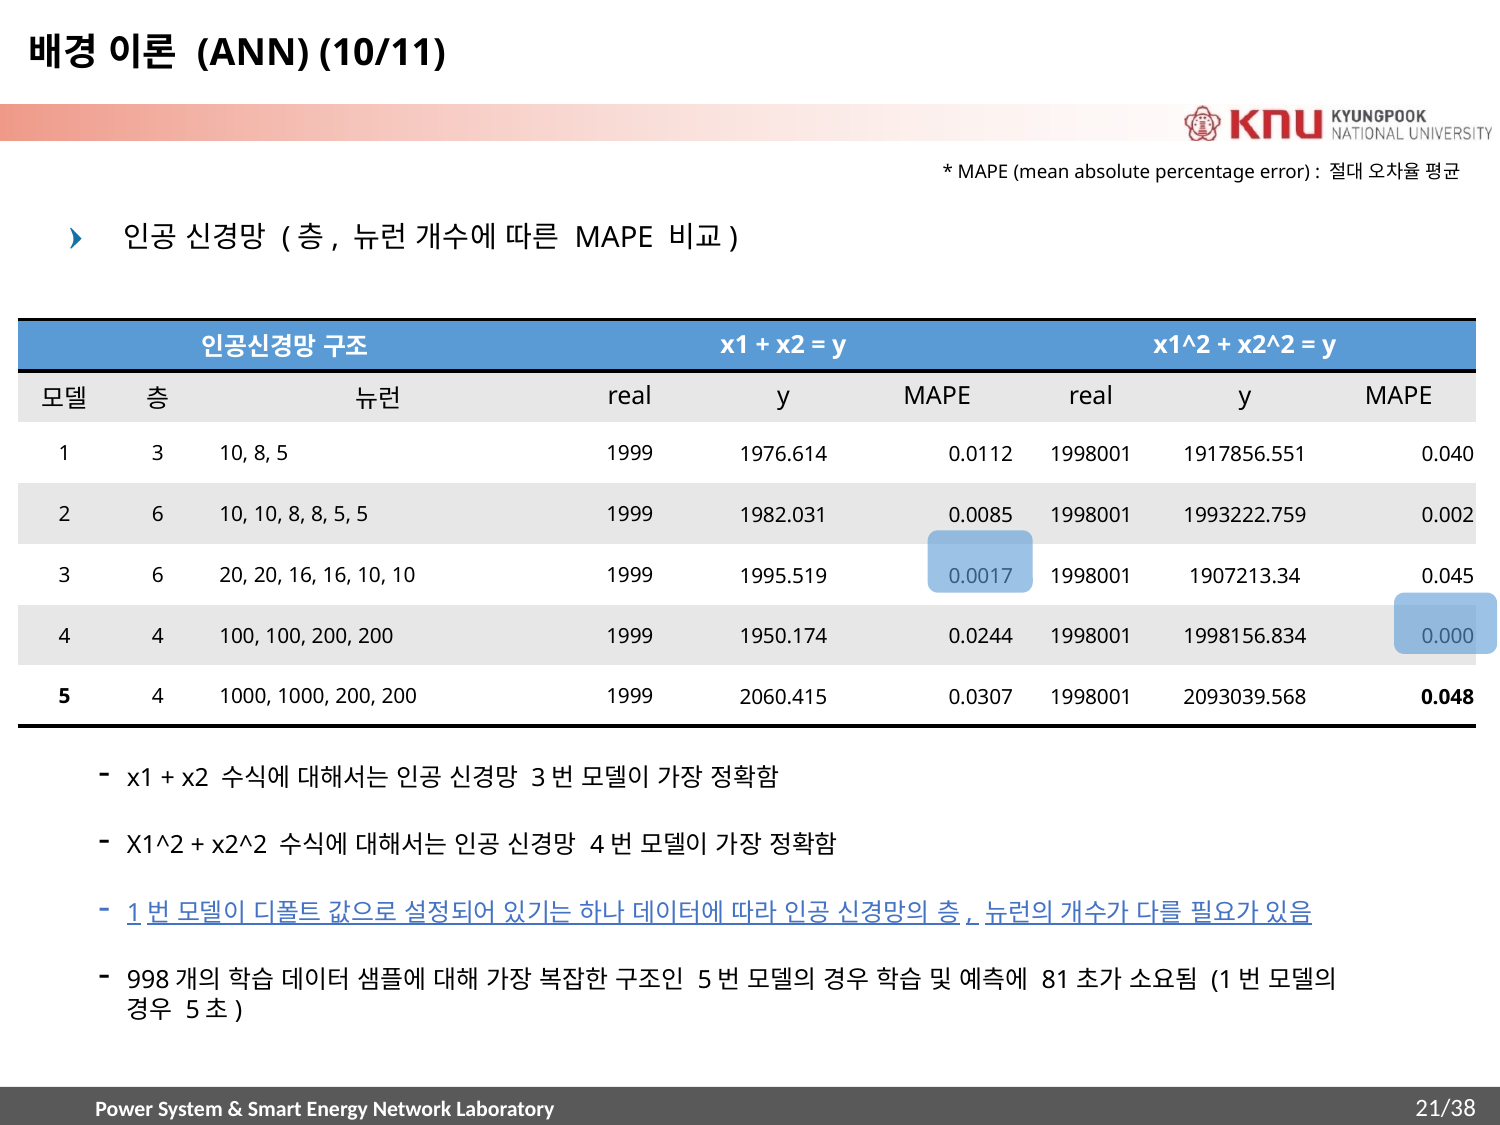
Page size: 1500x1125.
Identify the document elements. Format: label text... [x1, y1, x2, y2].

table_cell 1000, 1000, 200, 200 [204, 665, 553, 724]
table_cell 100, 100, 200, 200 [204, 605, 553, 665]
table_cell 3 [18, 544, 111, 605]
table_cell 1998001 [1014, 544, 1168, 605]
table_cell 3 [111, 422, 204, 483]
table_cell 1999 [553, 544, 707, 605]
table_cell y [1168, 373, 1322, 422]
table_cell 0.0017 [860, 544, 1014, 605]
table_cell 0.000 [1322, 605, 1476, 665]
table_header 인공신경망 구조 [18, 321, 553, 369]
table_cell 1 [18, 422, 111, 483]
table_header x1 + x2 = y [553, 321, 1014, 369]
table_cell 1999 [553, 483, 707, 544]
table_cell 6 [111, 483, 204, 544]
text_box * MAPE (mean absolute percentage error) : 절대 오차율 평균 [927, 152, 1498, 190]
table_cell 20, 20, 16, 16, 10, 10 [204, 544, 553, 605]
picture [66, 221, 84, 250]
table_cell 1999 [553, 605, 707, 665]
table_cell real [1014, 373, 1168, 422]
table_cell 1993222.759 [1168, 483, 1322, 544]
table_cell 1982.031 [707, 483, 860, 544]
table_cell 4 [18, 605, 111, 665]
table_cell real [553, 373, 707, 422]
table_cell 1999 [553, 665, 707, 724]
table_cell MAPE [860, 373, 1014, 422]
table_cell 1998001 [1014, 665, 1168, 724]
table_cell 4 [111, 605, 204, 665]
table_cell 1976.614 [707, 422, 860, 483]
text_box [1393, 591, 1499, 656]
table_cell 층 [111, 373, 204, 422]
table_cell 0.0307 [860, 665, 1014, 724]
table_cell 10, 8, 5 [204, 422, 553, 483]
table_cell 5 [18, 665, 111, 724]
table_cell 2 [18, 483, 111, 544]
text_box 인공 신경망 (층, 뉴런 개수에 따른 MAPE 비교) [55, 212, 1363, 318]
table_cell 모델 [18, 373, 111, 422]
table_cell 0.040 [1322, 422, 1476, 483]
table_cell 1917856.551 [1168, 422, 1322, 483]
table_header x1^2 + x2^2 = y [1014, 321, 1476, 369]
table_cell 0.002 [1322, 483, 1476, 544]
table_cell 1907213.34 [1168, 544, 1322, 605]
text_box [926, 529, 1034, 594]
slide_number 21/38 [1153, 1076, 1492, 1125]
table_cell 1998156.834 [1168, 605, 1322, 665]
table_cell 0.0244 [860, 605, 1014, 665]
table_cell 6 [111, 544, 204, 605]
table_cell 1995.519 [707, 544, 860, 605]
table_cell 1999 [553, 422, 707, 483]
table_cell 2093039.568 [1168, 665, 1322, 724]
table_cell y [707, 373, 860, 422]
table_cell 1950.174 [707, 605, 860, 665]
table_cell 뉴런 [204, 373, 553, 422]
table_cell 4 [111, 665, 204, 724]
table_cell MAPE [1322, 373, 1476, 422]
text_box x1 + x2 수식에 대해서는 인공 신경망 3번 모델이 가장 정확함 X1^2 + x2^2 수식에 대해서는 인공 신경망 4번 모델이 가장 정확함 1번 모델이 디폴트 값으로 설정되어 있기는 하나 데이터에 따라 인공 신경망의 층, 뉴런의 개수가 다를 필요가 있음 998개의 학습 데이터 샘플에 대해 가장 복잡한 구조인 5번 모델의 경우 학습 및 예측에 81초가 소요됨 (1번 모델의 경우 5초) [87, 755, 1395, 1077]
picture [1184, 105, 1492, 141]
table_cell 0.0085 [860, 483, 1014, 544]
table_cell 2060.415 [707, 665, 860, 724]
text_box 인공 신경망 (층, 뉴런 개수에 따른 MAPE 비교) [55, 728, 1363, 815]
table_cell 0.045 [1322, 544, 1476, 605]
text_box 배경 이론 (ANN) (10/11) [17, 29, 730, 78]
table_cell 1998001 [1014, 483, 1168, 544]
table_cell 0.048 [1322, 665, 1476, 724]
table_cell 1998001 [1014, 422, 1168, 483]
table_cell 1998001 [1014, 605, 1168, 665]
table_cell 0.0112 [860, 422, 1014, 483]
table_cell 10, 10, 8, 8, 5, 5 [204, 483, 553, 544]
